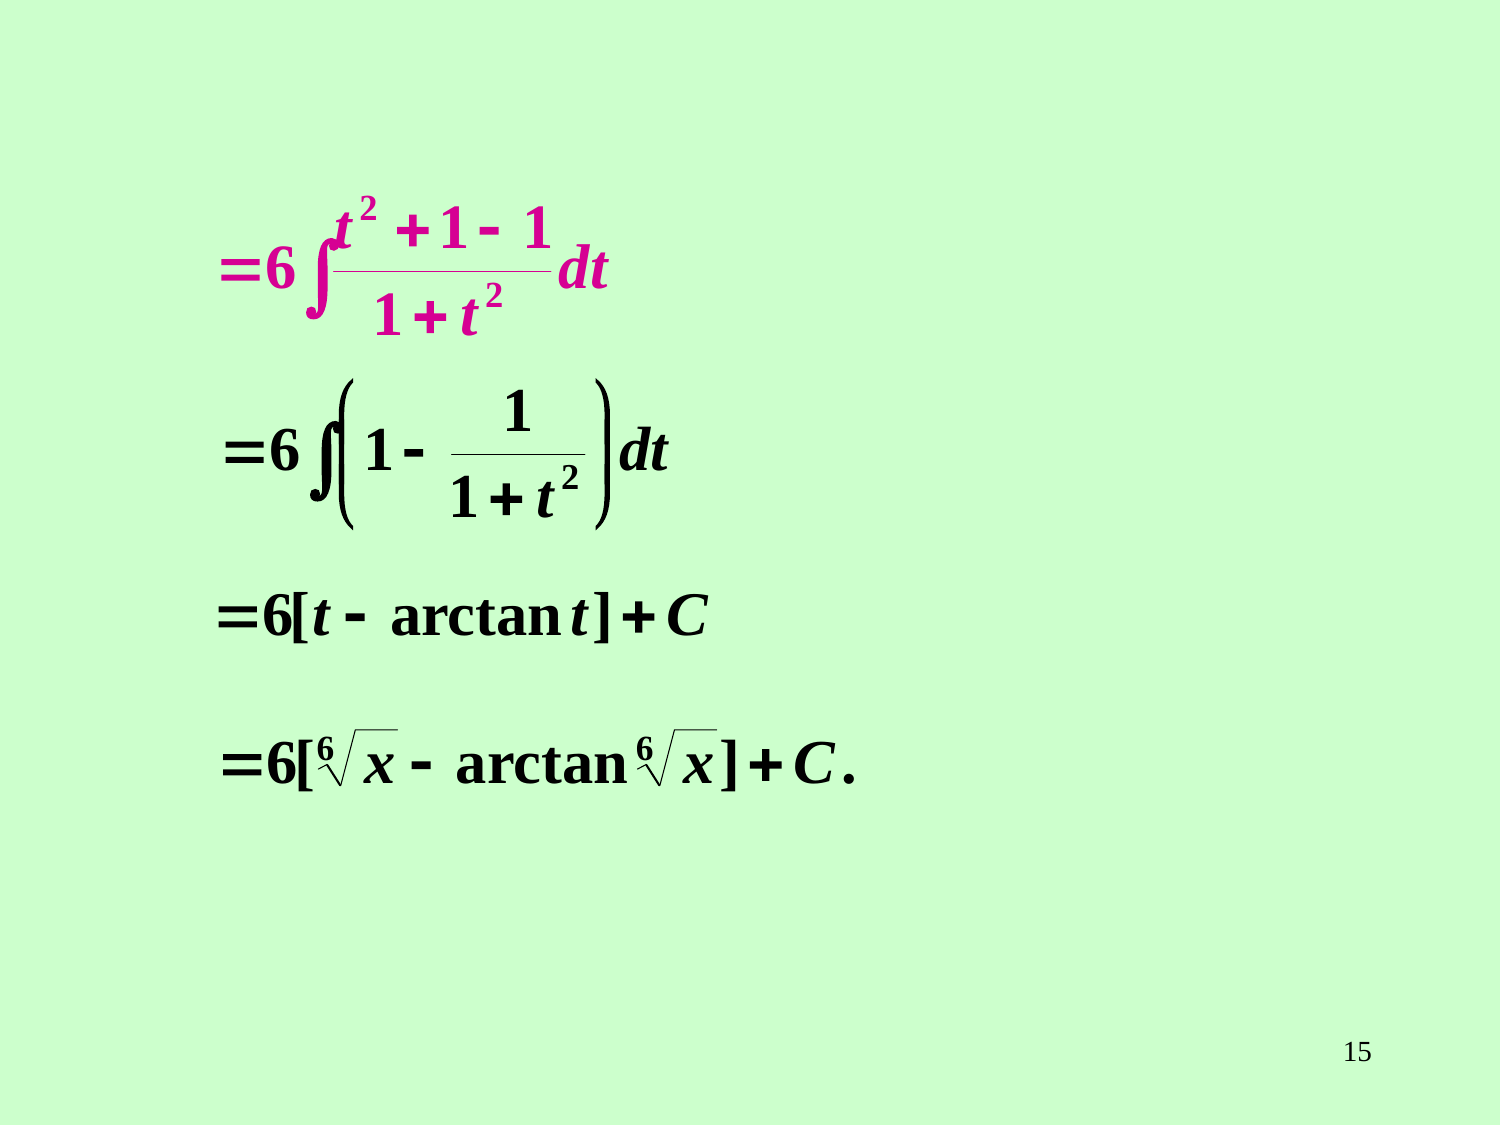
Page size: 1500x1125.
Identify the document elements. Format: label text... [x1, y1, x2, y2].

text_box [214, 724, 859, 803]
slide_number 15 [1074, 1024, 1388, 1101]
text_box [209, 587, 717, 655]
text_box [212, 187, 615, 340]
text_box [216, 374, 676, 534]
